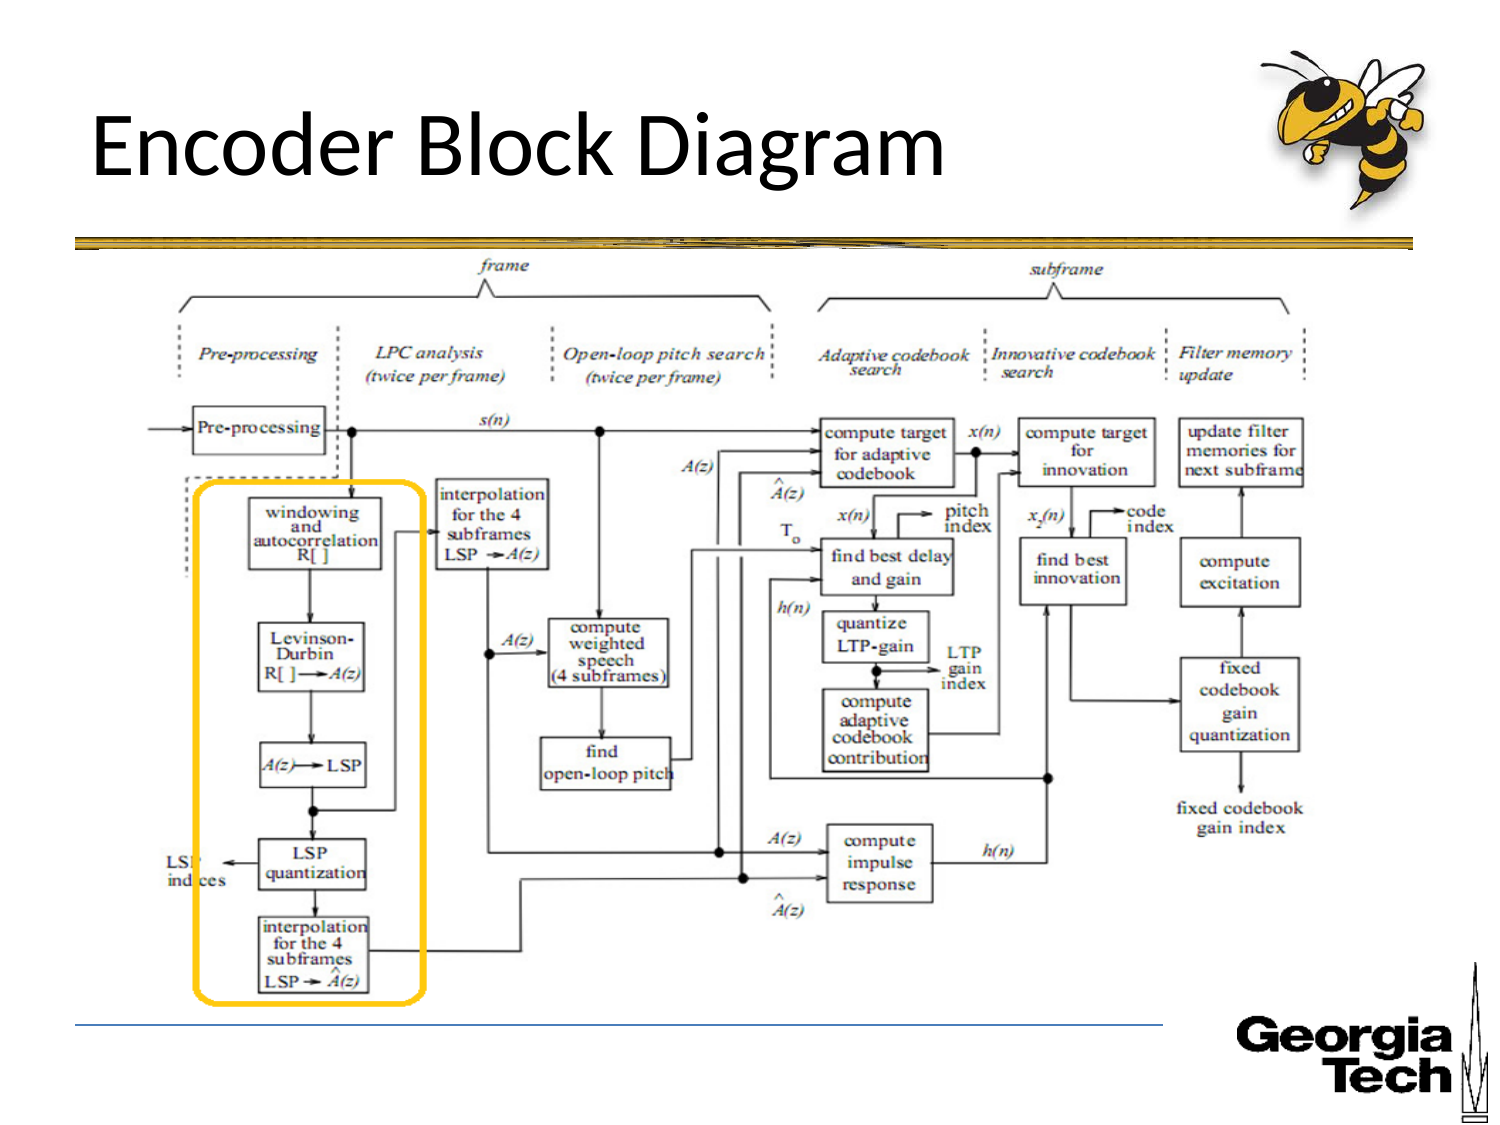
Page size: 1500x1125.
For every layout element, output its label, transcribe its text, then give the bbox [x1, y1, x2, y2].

picture [74, 237, 1488, 1123]
picture [1249, 49, 1437, 232]
title Encoder Block Diagram [75, 45, 1425, 233]
